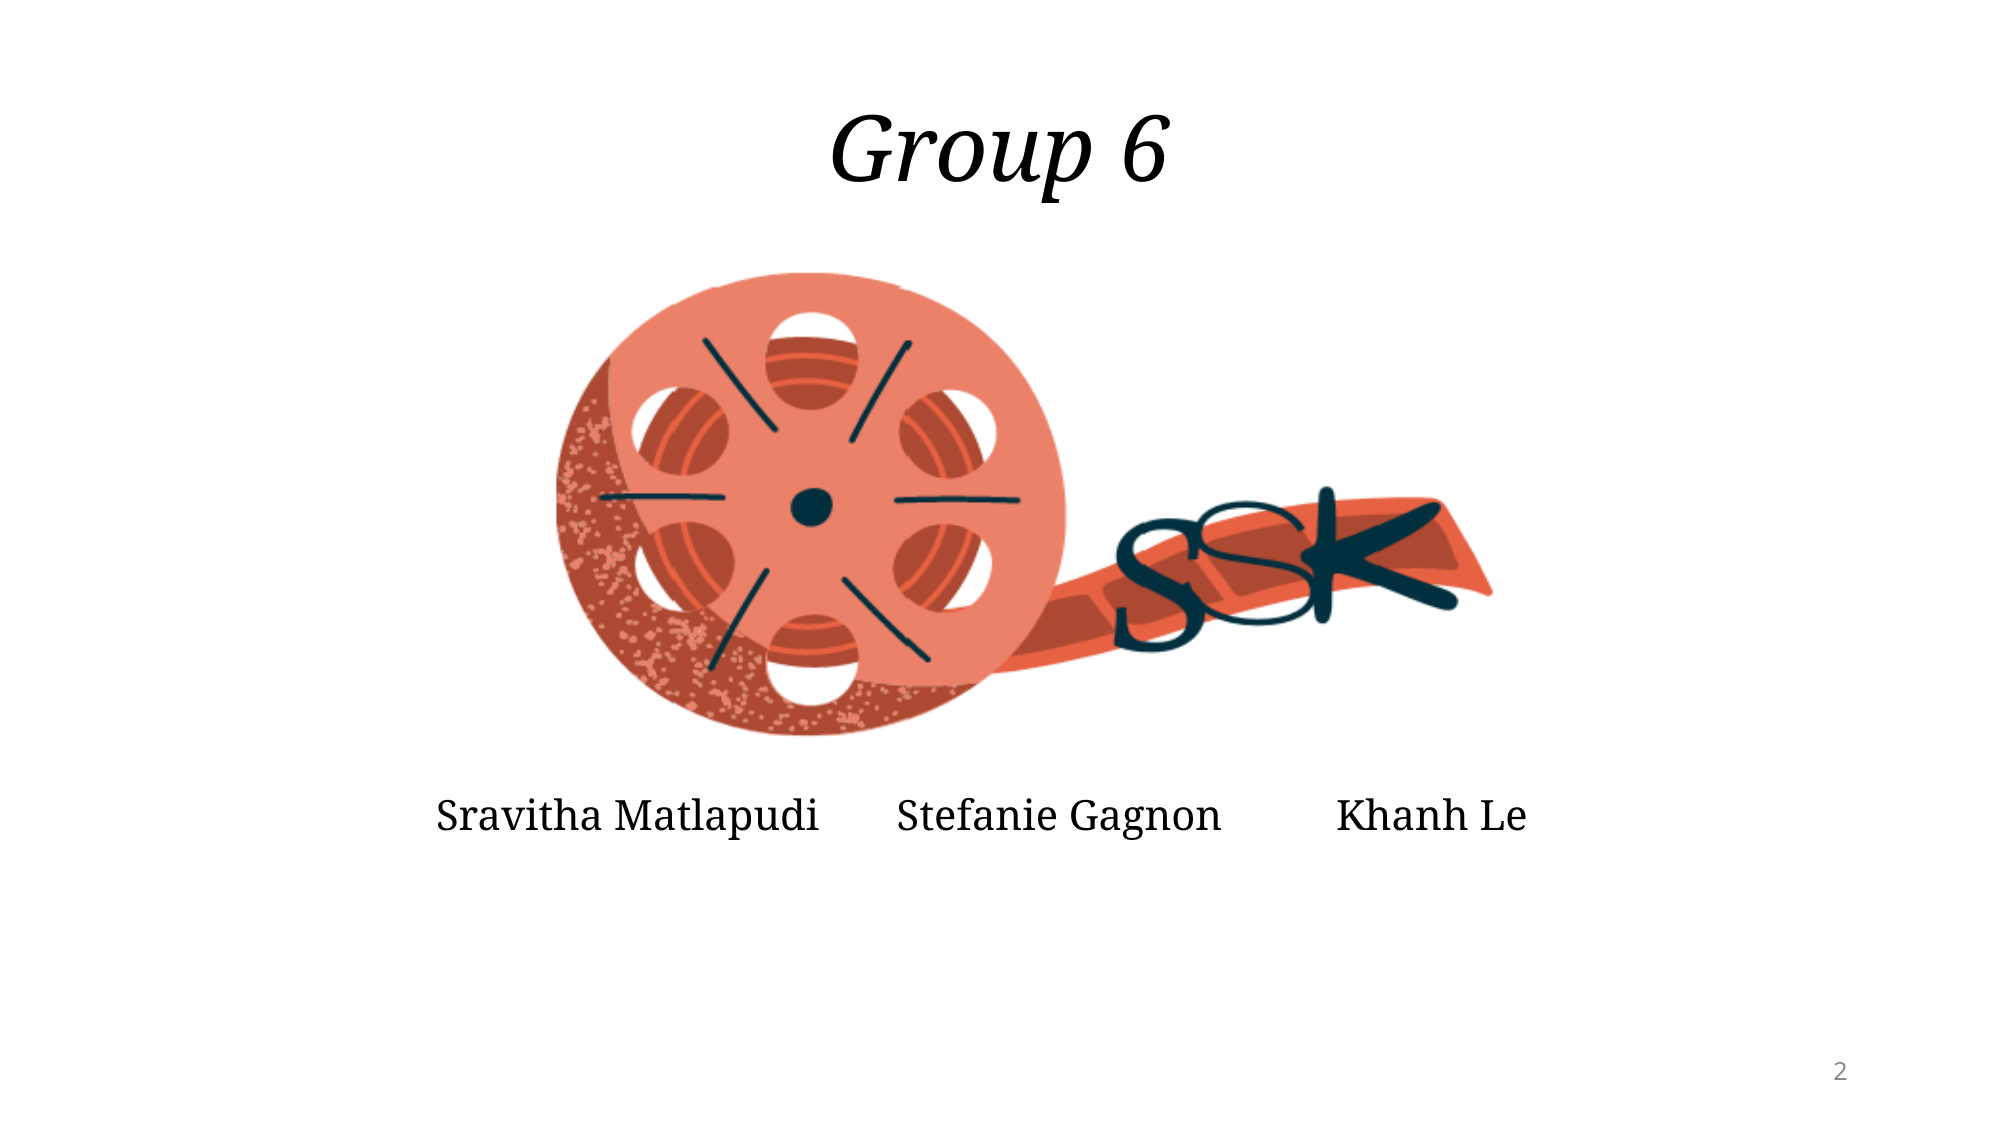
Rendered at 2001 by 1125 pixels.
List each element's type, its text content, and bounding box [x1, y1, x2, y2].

title Group 6 [137, 43, 1863, 261]
picture [553, 268, 1499, 741]
slide_number 2 [1412, 1042, 1863, 1103]
list Sravitha Matlapudi Stefanie Gagnon Khanh Le [192, 817, 1772, 953]
